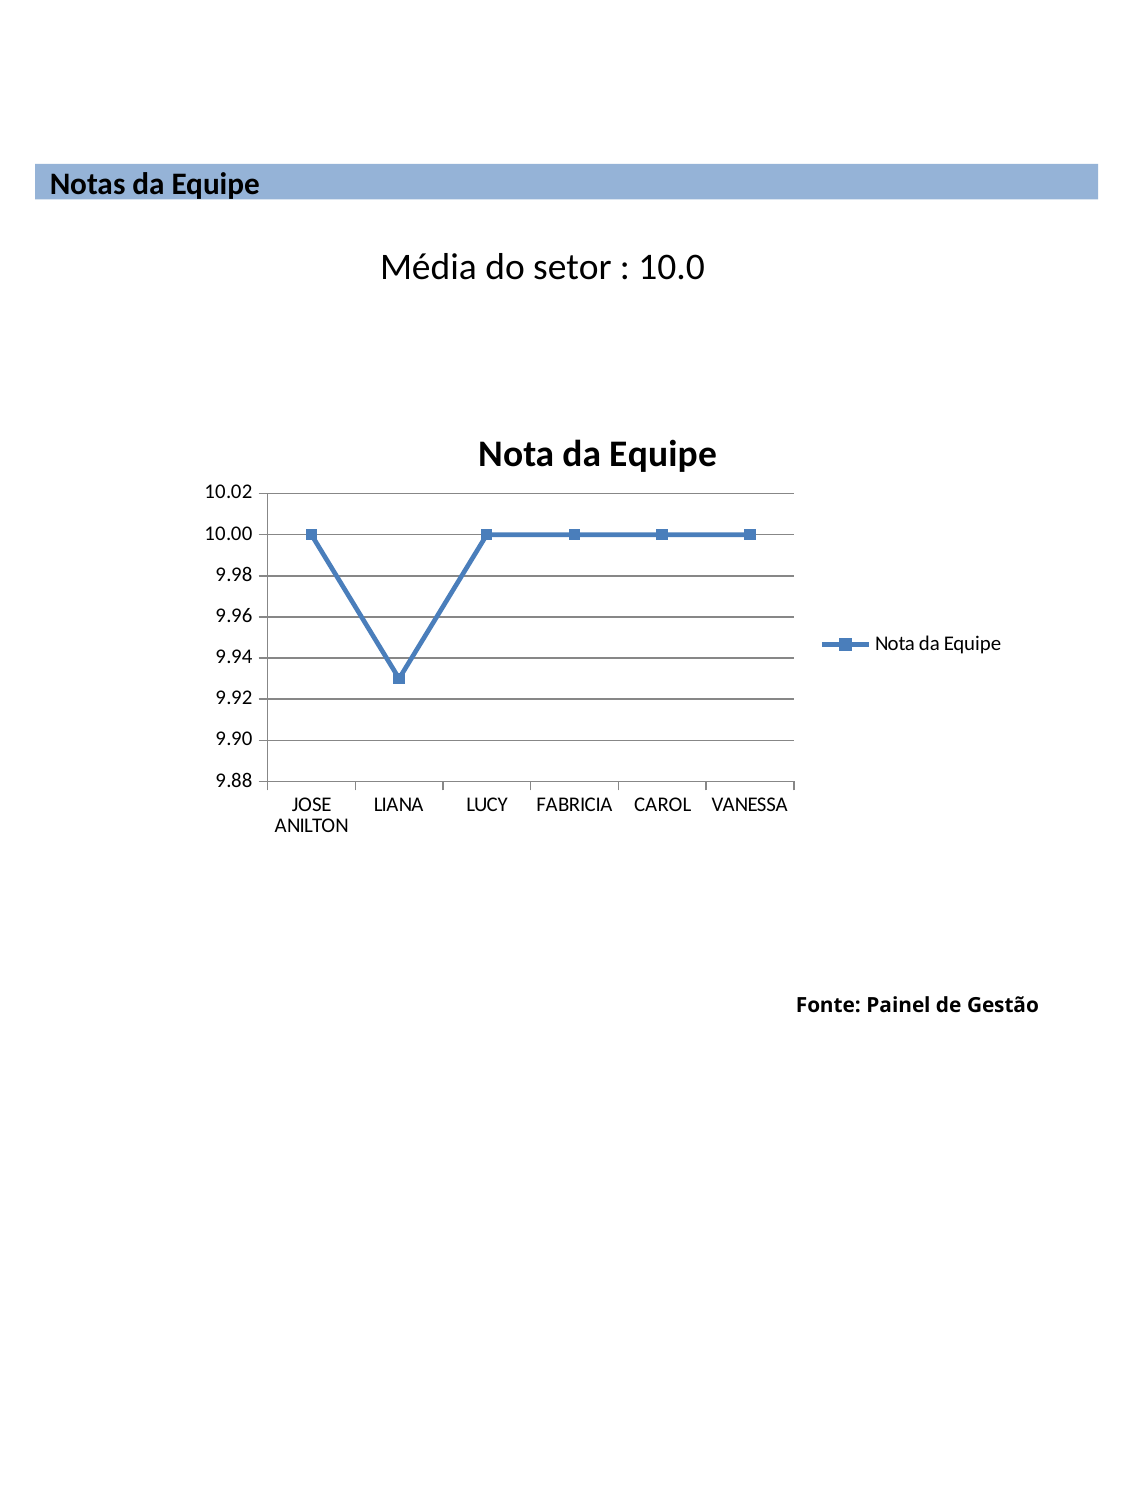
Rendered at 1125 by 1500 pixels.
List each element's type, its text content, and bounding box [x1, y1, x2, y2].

text_box Notas da Equipe [33, 162, 1100, 201]
text_box Média do setor : 10.0 [365, 234, 721, 295]
text_box Fonte: Painel de Gestão [781, 984, 1054, 1025]
chart [175, 409, 1020, 880]
